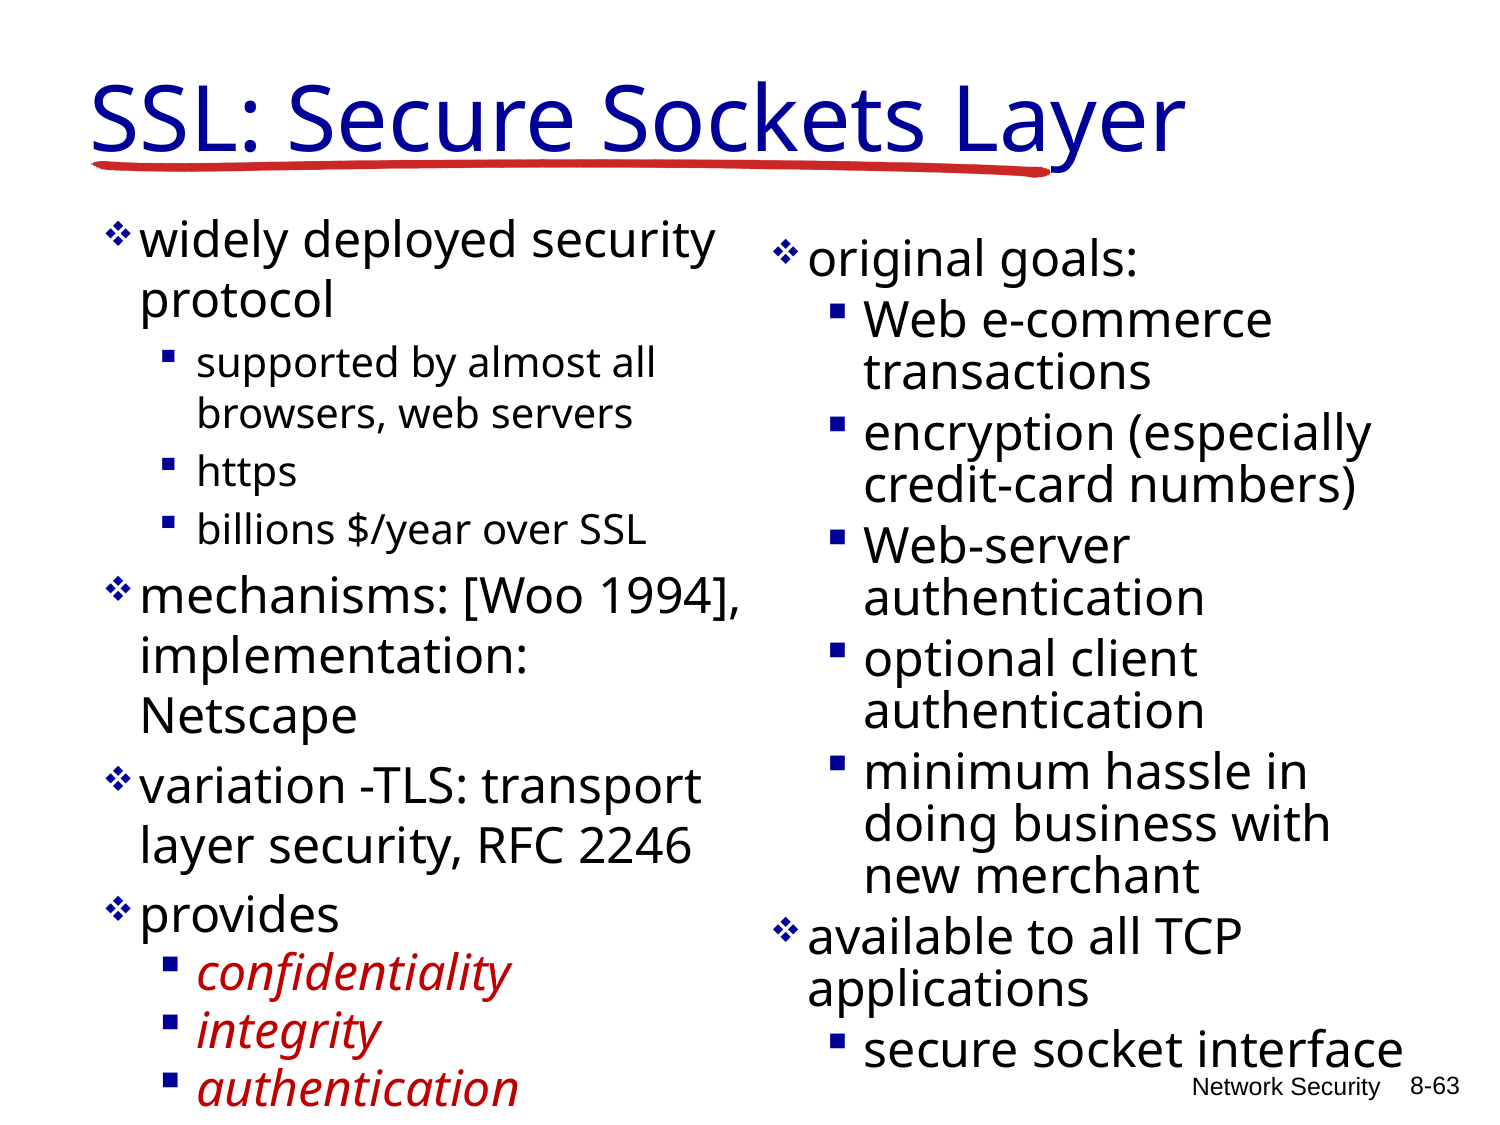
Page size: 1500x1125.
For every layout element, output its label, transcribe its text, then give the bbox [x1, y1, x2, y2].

title SSL: Secure Sockets Layer [74, 20, 1350, 209]
list original goals: Web e-commerce transactions encryption (especially credit-card numbers) Web-server authentication optional client authentication minimum hassle in doing business with new merchant available to all TCP applications secure socket interface [754, 226, 1436, 1057]
footer Network Security [762, 1062, 1397, 1114]
list widely deployed security protocol supported by almost all browsers, web servers https billions $/year over SSL mechanisms: [Woo 1994], implementation: Netscape variation -TLS: transport layer security, RFC 2246 provides confidentiality integrity authentication [87, 200, 766, 964]
picture [87, 154, 1063, 184]
